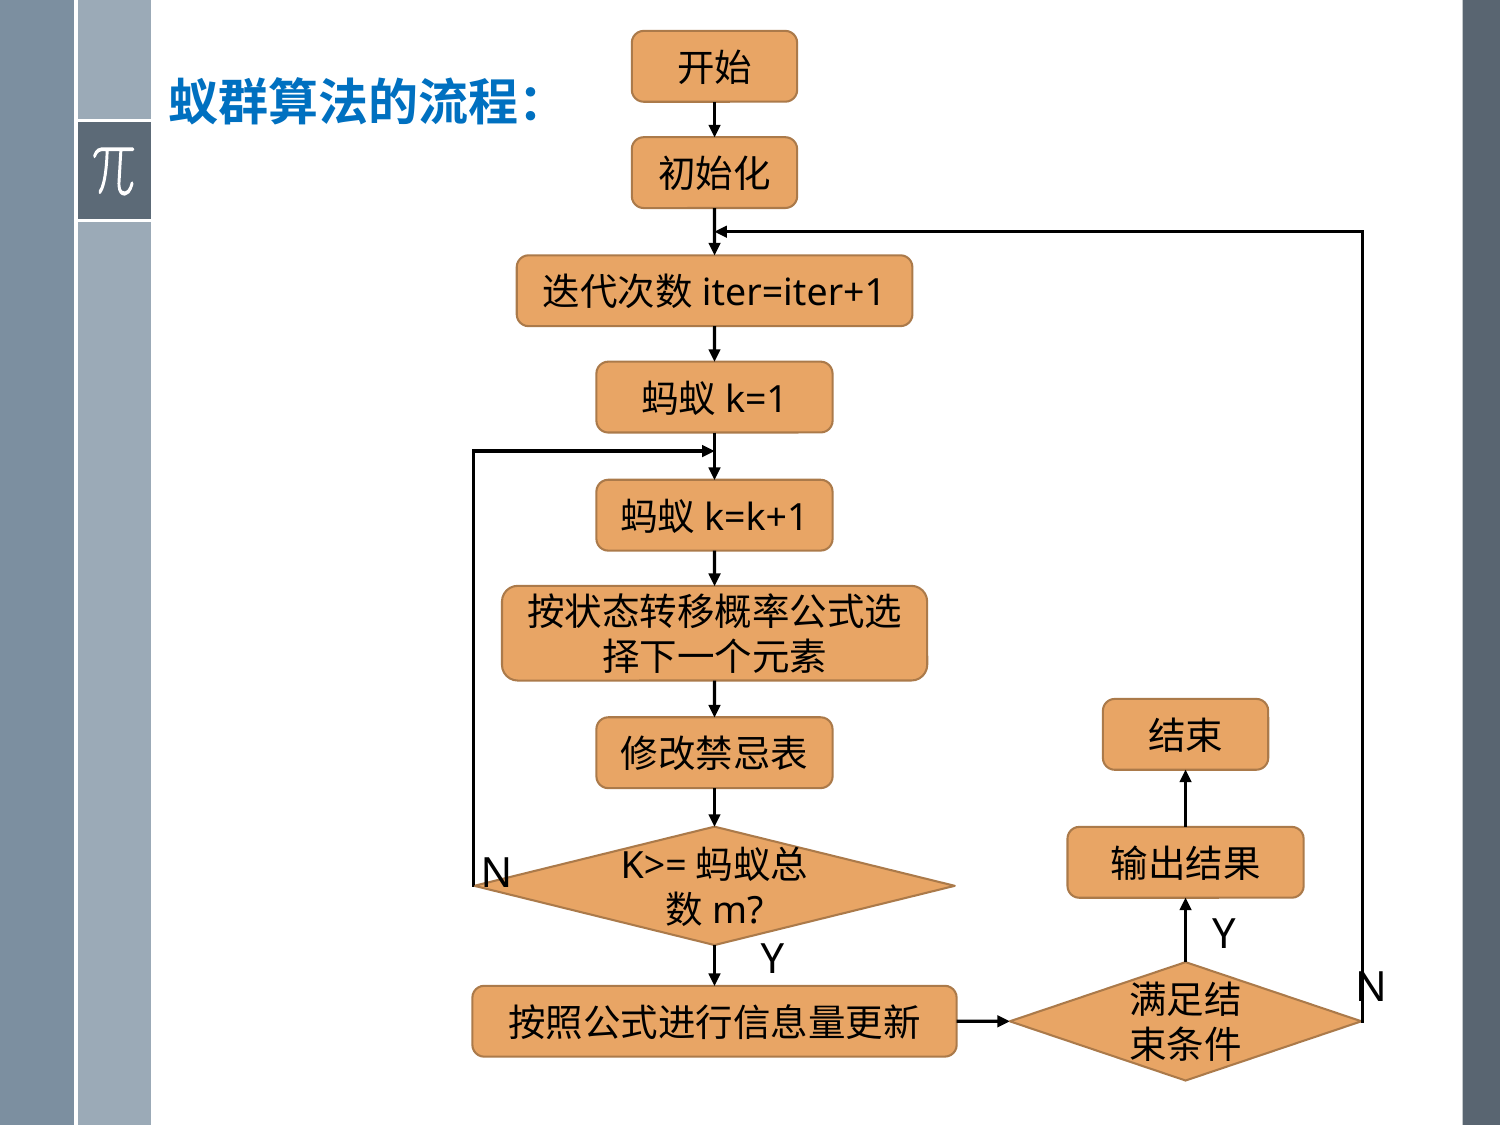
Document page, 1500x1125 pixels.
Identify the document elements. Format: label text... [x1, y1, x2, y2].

text_box 初始化 [630, 136, 799, 210]
text_box K>=蚂蚁总数m? [528, 886, 714, 946]
text_box N [1364, 958, 1402, 1019]
text_box 按照公式进行信息量更新 [471, 984, 958, 1058]
text_box 满足结束条件 [1009, 1022, 1361, 1082]
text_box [474, 451, 714, 886]
text_box N [465, 844, 528, 905]
text_box 开始 [630, 29, 799, 103]
text_box 蚂蚁k=1 [595, 360, 714, 434]
text_box 迭代次数iter=iter+1 [515, 254, 714, 328]
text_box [714, 231, 1362, 1022]
list 蚁群算法的流程： [153, 69, 591, 142]
